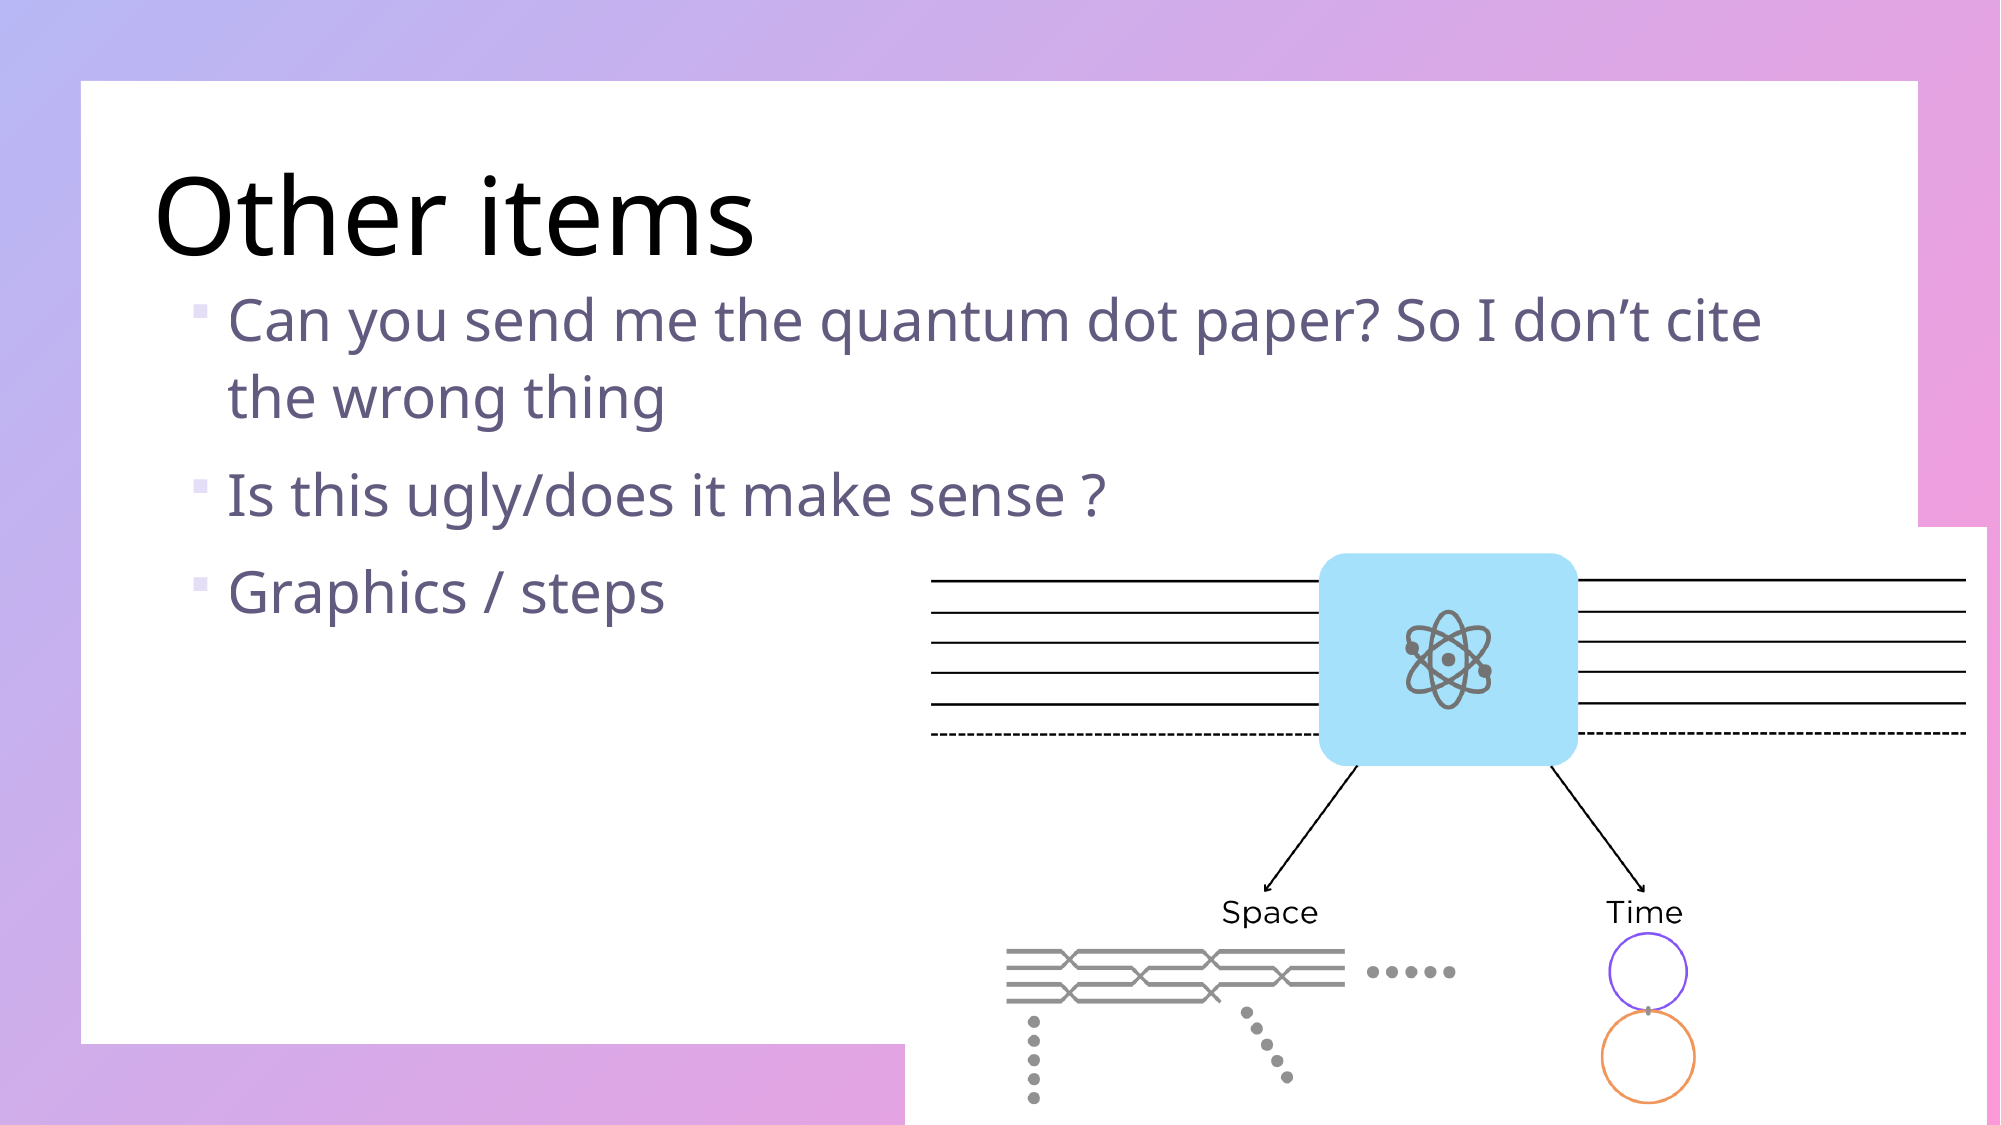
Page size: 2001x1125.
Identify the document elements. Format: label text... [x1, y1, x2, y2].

title Other items [137, 111, 1863, 268]
picture [905, 527, 1987, 1125]
list Can you send me the quantum dot paper? So I don’t cite the wrong thing Is this ugly/does it make sense ? Graphics / steps [137, 268, 1863, 925]
